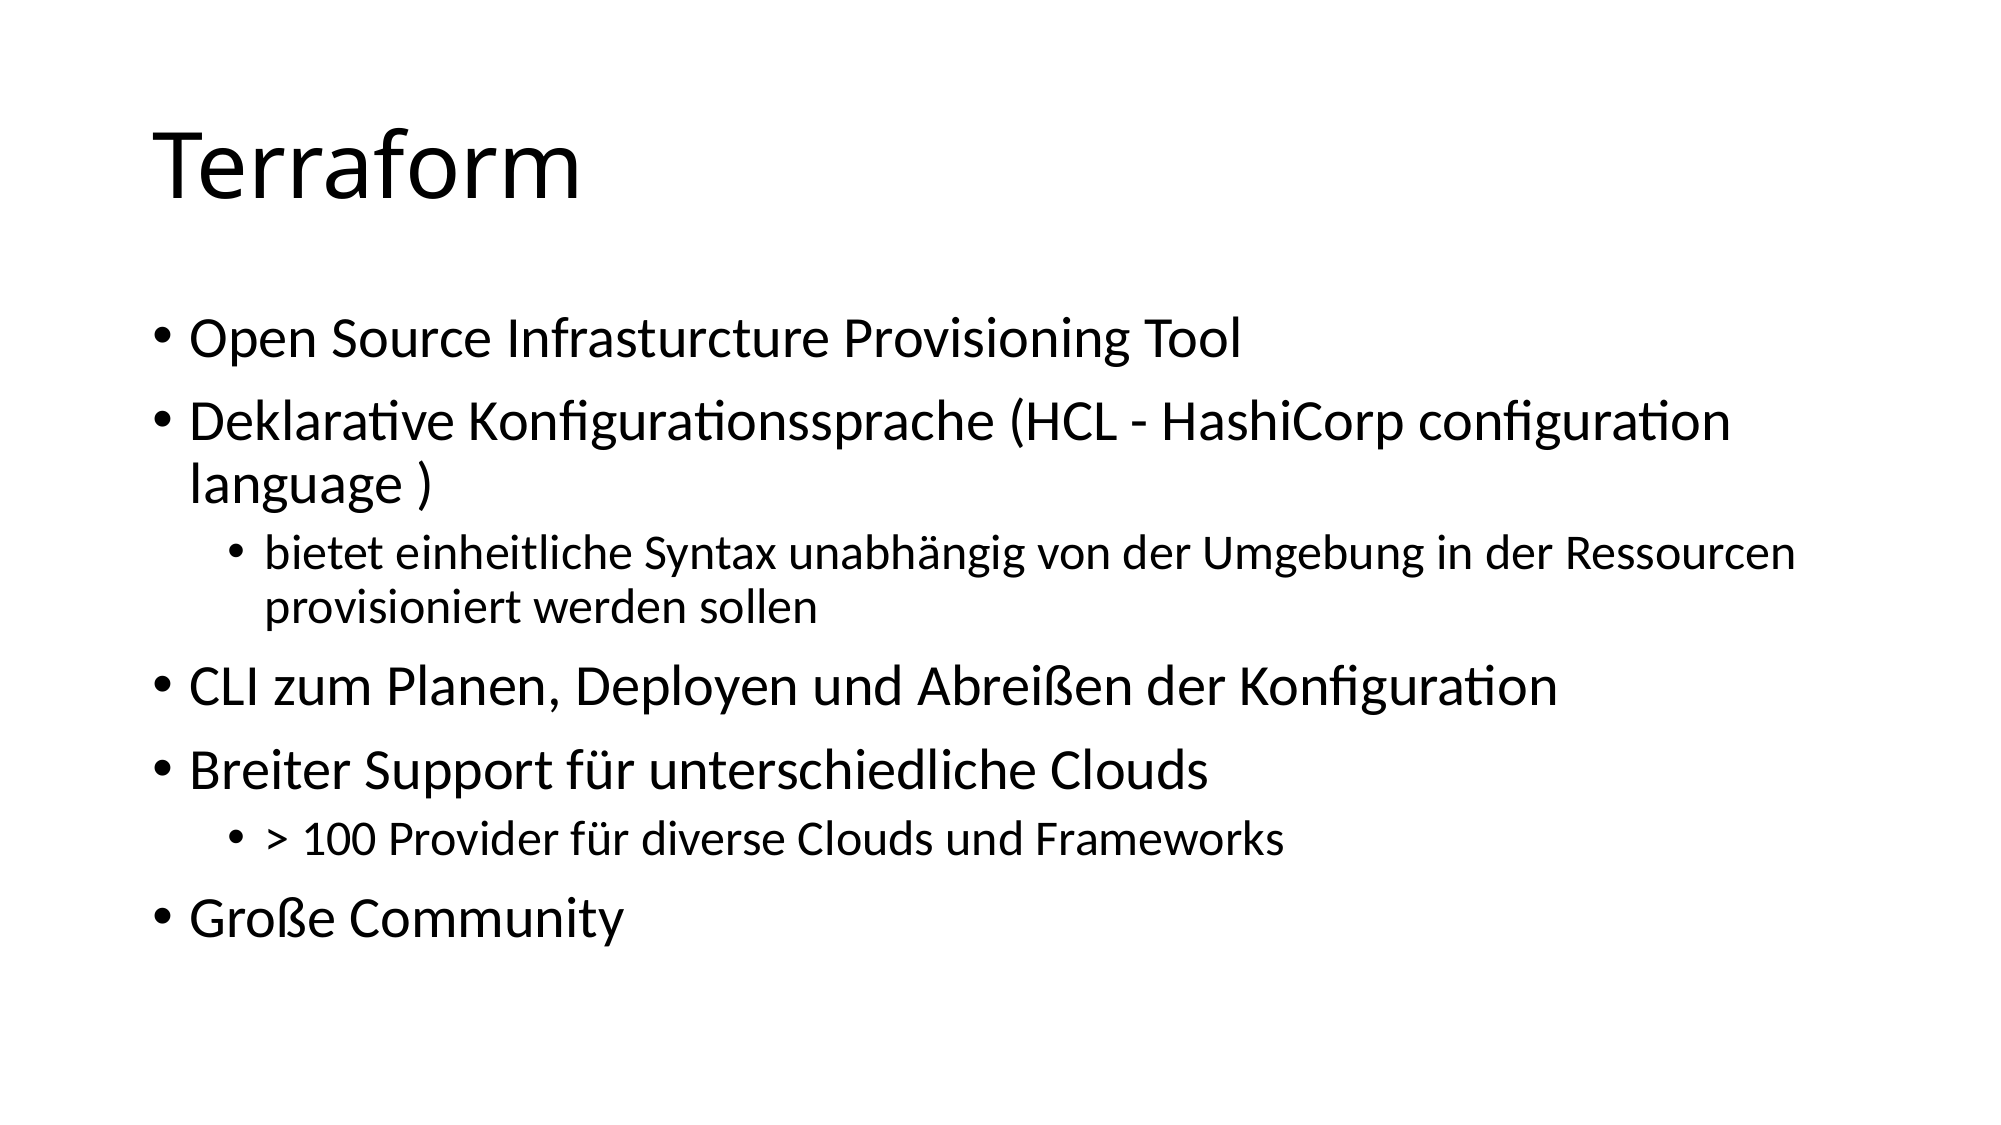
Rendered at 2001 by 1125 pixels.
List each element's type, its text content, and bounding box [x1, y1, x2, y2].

list Open Source Infrasturcture Provisioning Tool Deklarative Konfigurationssprache (HCL - HashiCorp configuration language ) bietet einheitliche Syntax unabhängig von der Umgebung in der Ressourcen provisioniert werden sollen CLI zum Planen, Deployen und Abreißen der Konfiguration Breiter Support für unterschiedliche Clouds > 100 Provider für diverse Clouds und Frameworks Große Community [137, 299, 1863, 1014]
title Terraform [137, 59, 1863, 278]
